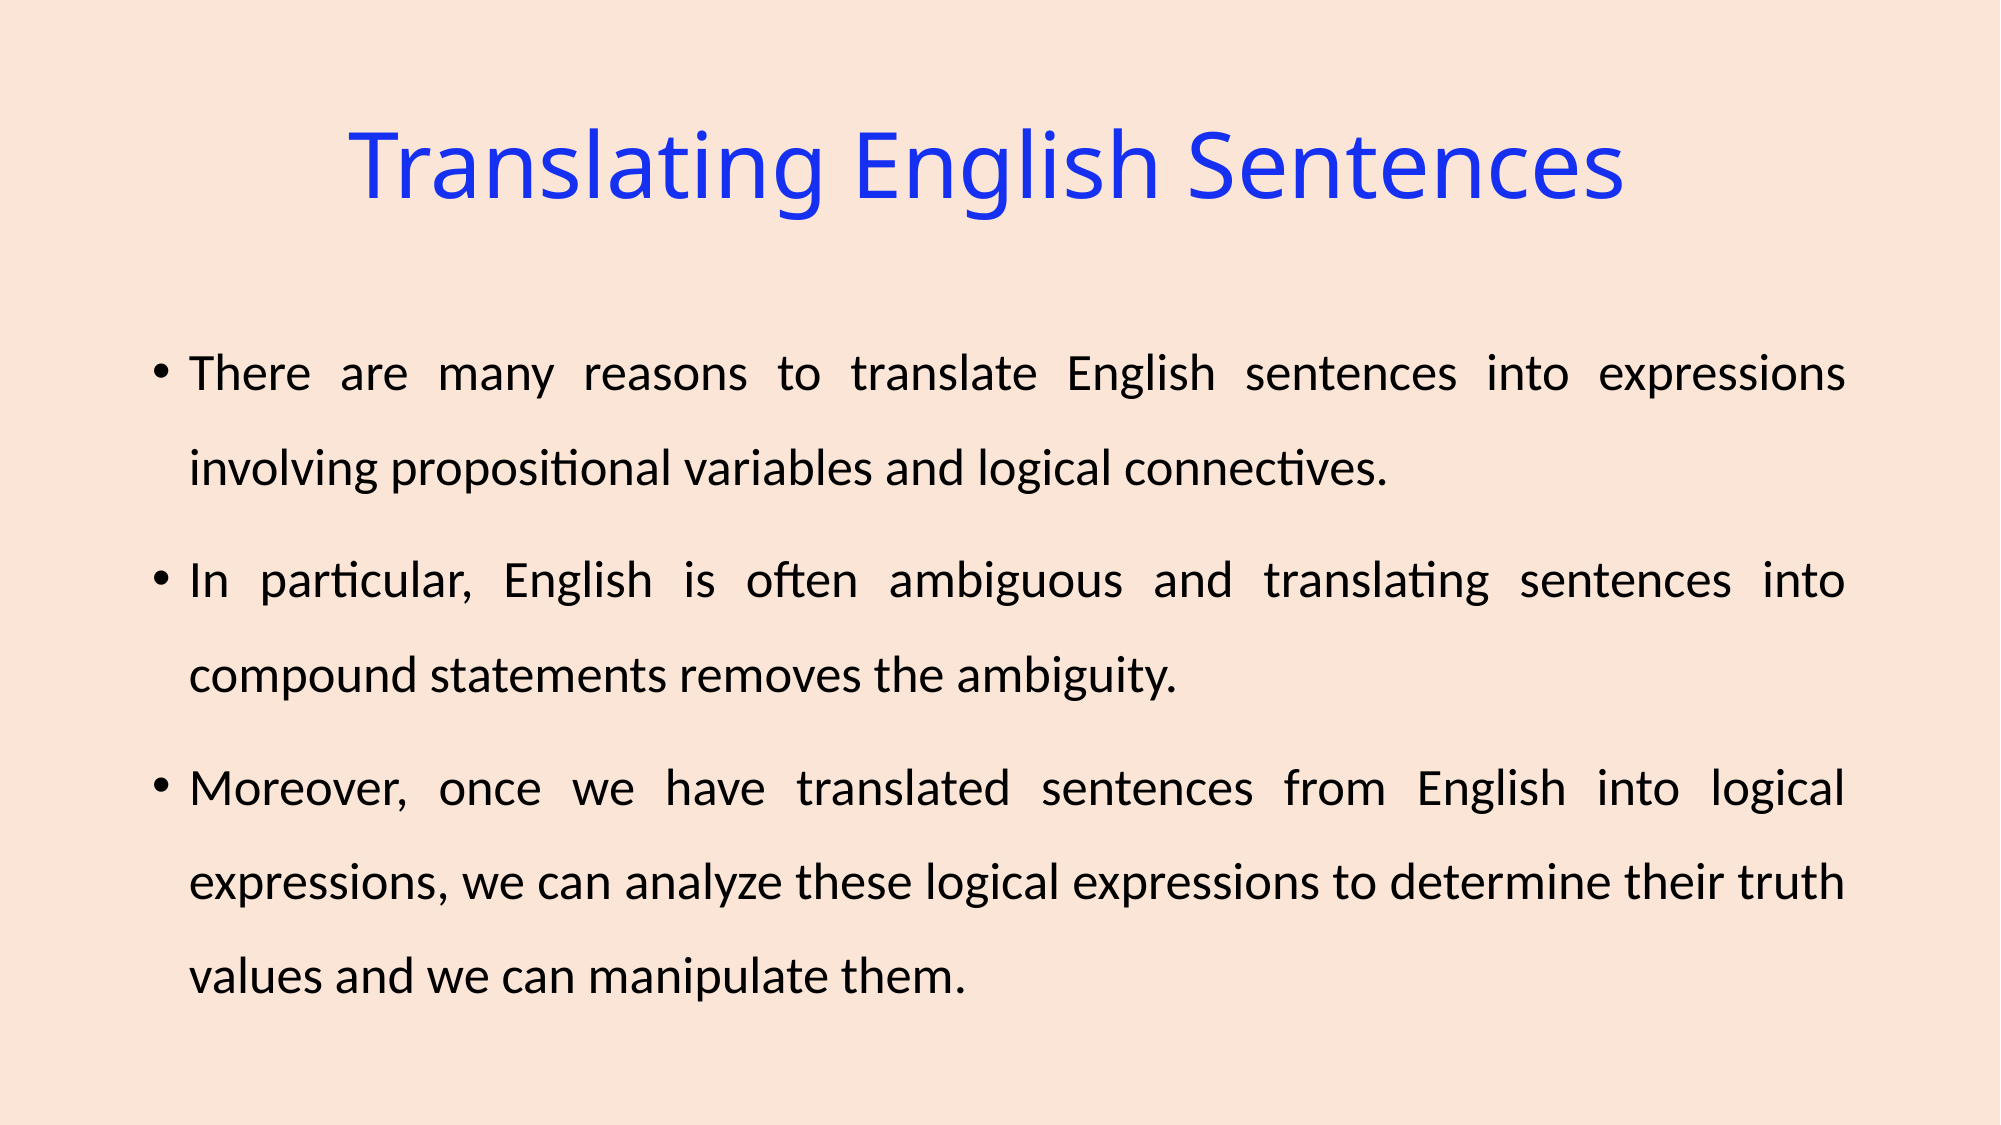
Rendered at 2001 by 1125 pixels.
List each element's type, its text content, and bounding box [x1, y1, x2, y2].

title Translating English Sentences [137, 59, 1863, 278]
list There are many reasons to translate English sentences into expressions involving propositional variables and logical connectives. In particular, English is often ambiguous and translating sentences into compound statements removes the ambiguity. Moreover, once we have translated sentences from English into logical expressions, we can analyze these logical expressions to determine their truth values and we can manipulate them. [137, 299, 1863, 1014]
